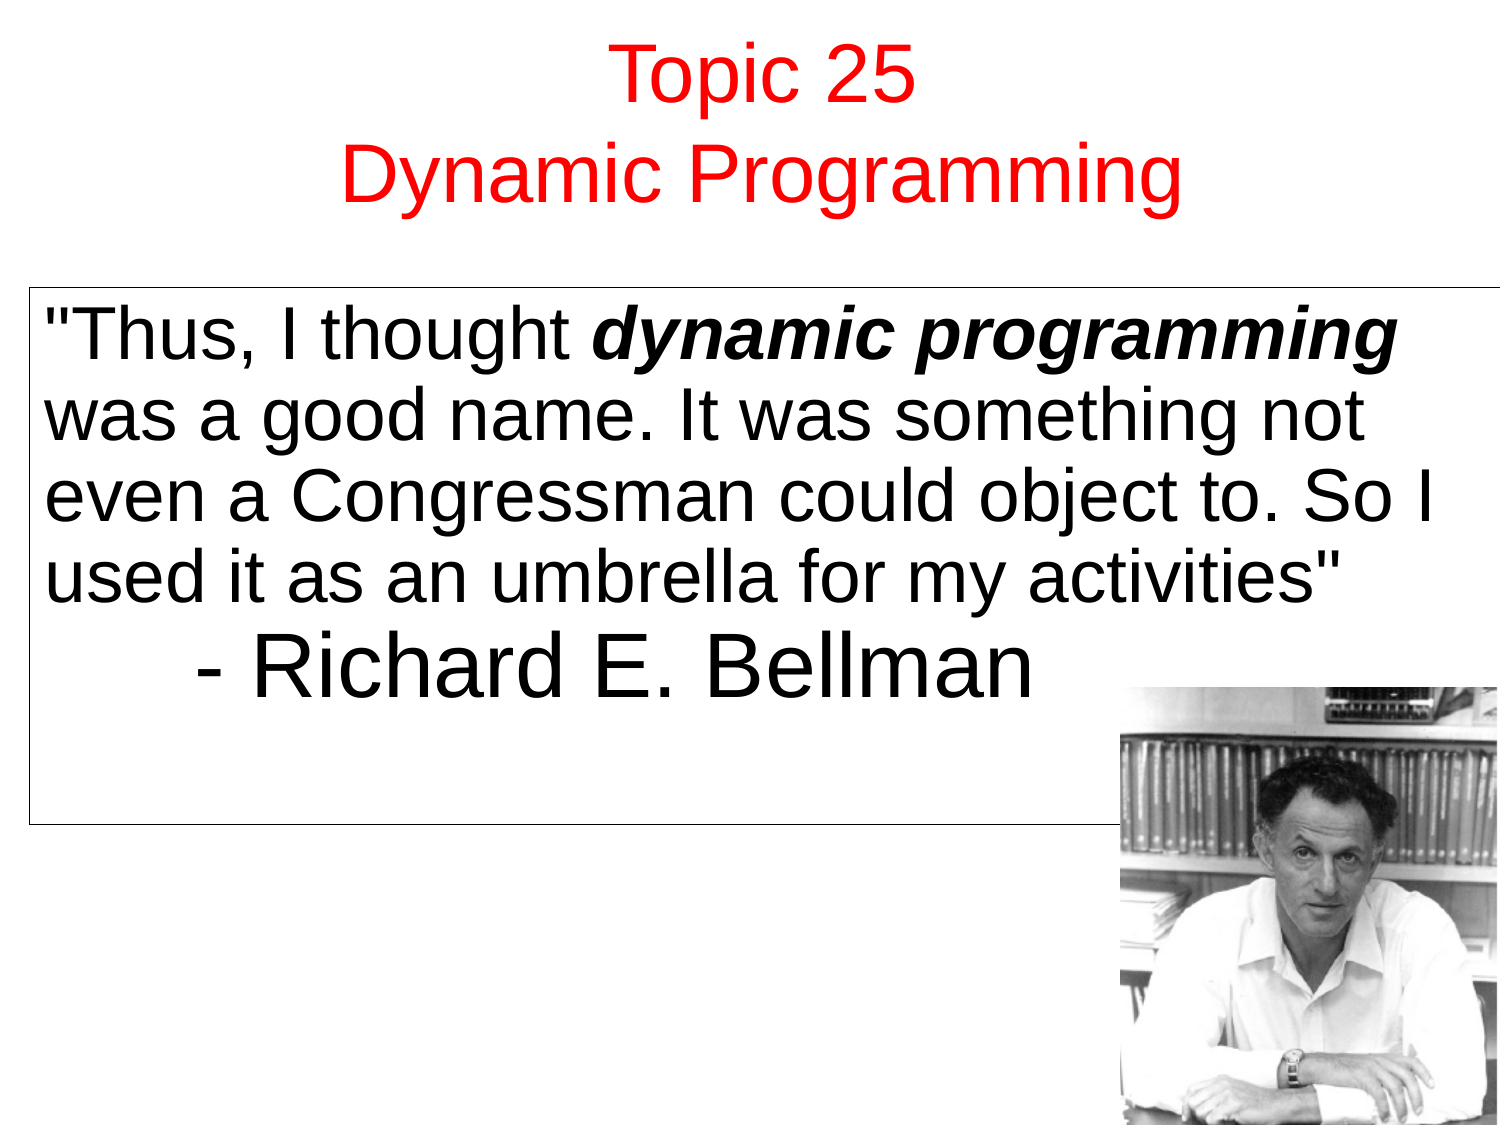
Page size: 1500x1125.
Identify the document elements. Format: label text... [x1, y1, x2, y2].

picture [1120, 687, 1500, 1125]
subtitle "Thus, I thought dynamic programming was a good name. It was something not even a Congressman could object to. So I used it as an umbrella for my activities" - Richard E. Bellman [29, 287, 1500, 825]
title Topic 25 Dynamic Programming [125, 24, 1400, 213]
